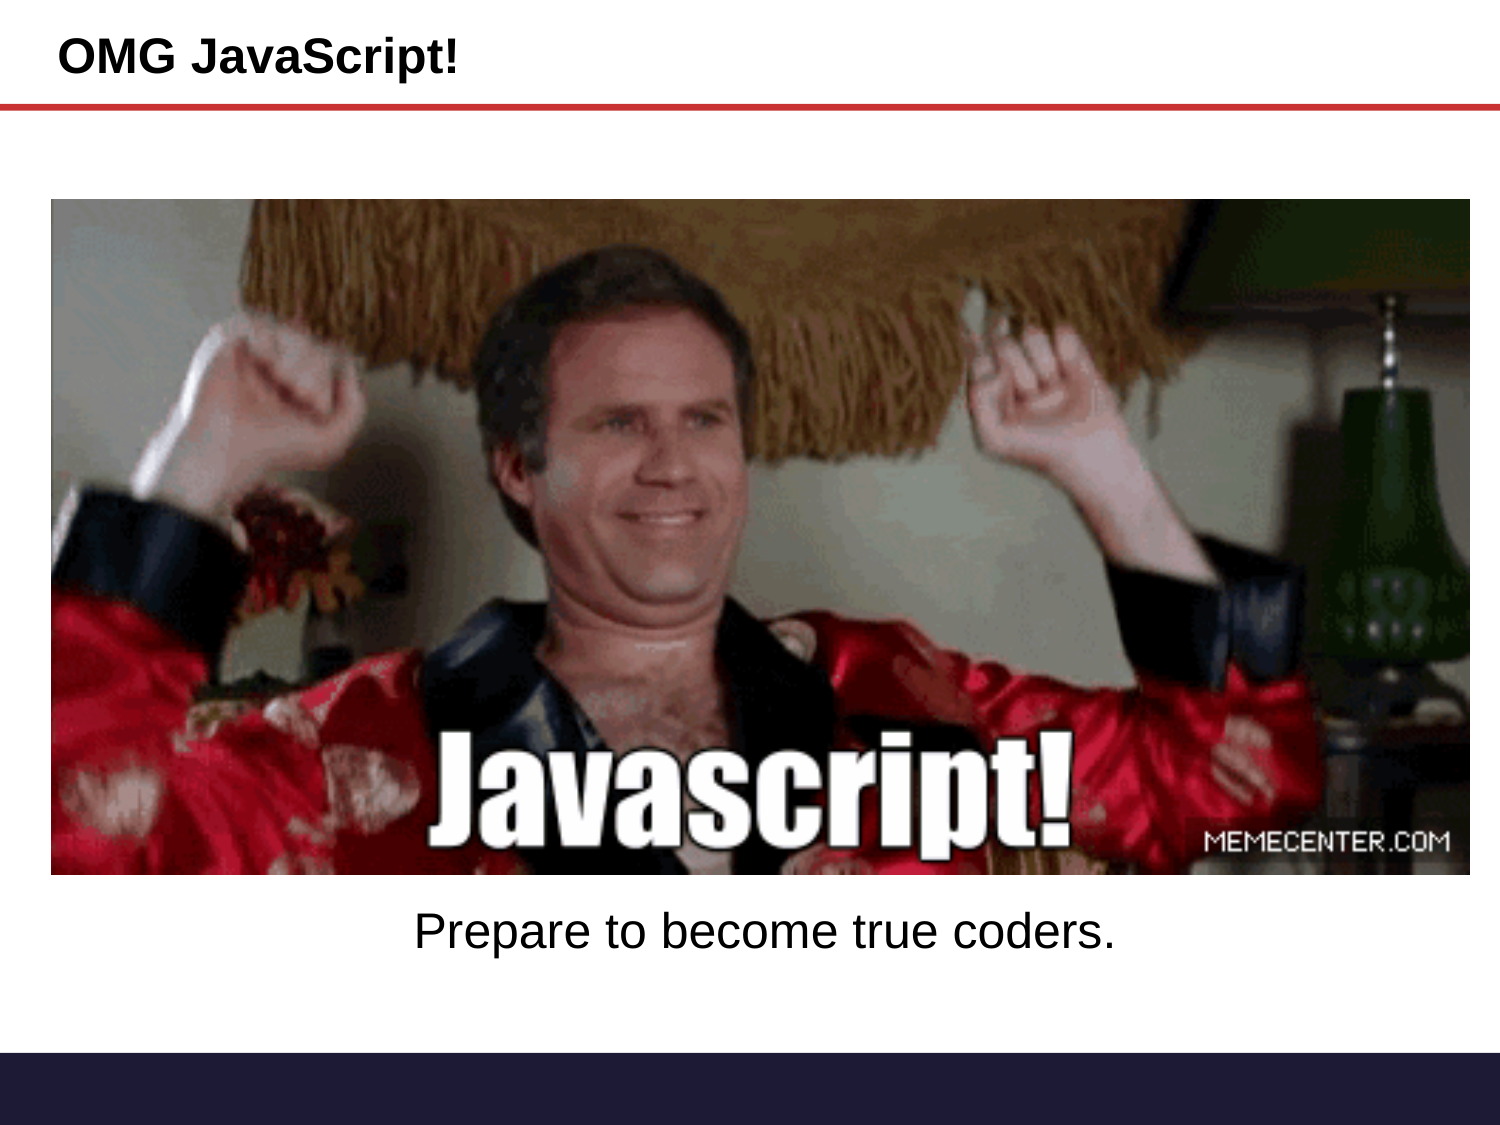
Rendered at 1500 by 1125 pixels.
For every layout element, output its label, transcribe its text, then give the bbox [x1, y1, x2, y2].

picture [51, 199, 1470, 876]
text_box OMG JavaScript! [49, 16, 948, 91]
text_box Prepare to become true coders. [74, 891, 1470, 966]
